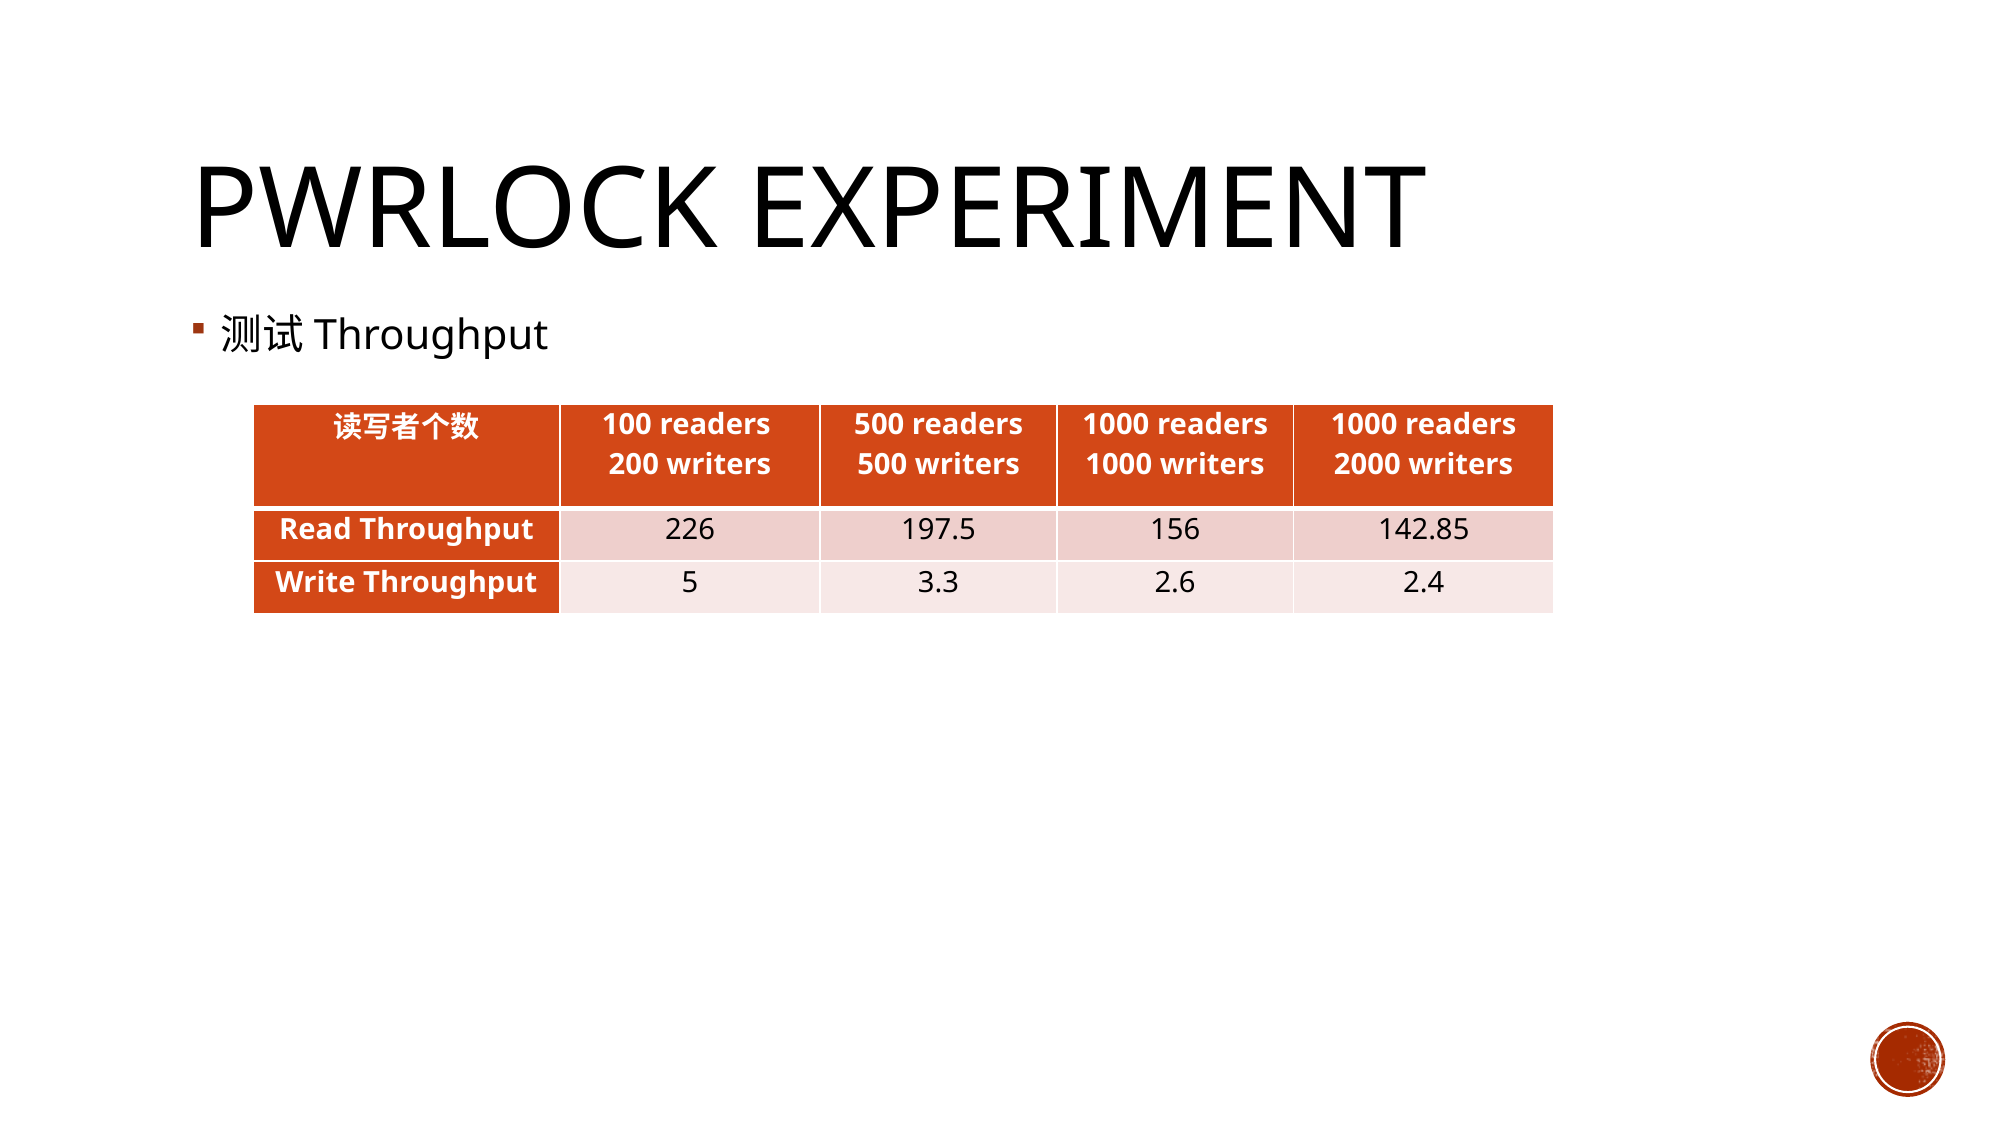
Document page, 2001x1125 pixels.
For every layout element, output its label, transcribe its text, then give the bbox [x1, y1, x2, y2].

table_cell 226 [561, 511, 819, 560]
table_cell 5 [561, 562, 819, 613]
table_header 1000 readers 2000 writers [1294, 405, 1553, 506]
table_header 读写者个数 [254, 405, 559, 506]
table_cell 142.85 [1294, 511, 1553, 560]
table_cell 2.6 [1058, 562, 1293, 613]
table_cell 2.4 [1294, 562, 1553, 613]
table_header 500 readers 500 writers [821, 405, 1056, 506]
table_cell Read Throughput [254, 511, 559, 560]
table_cell 156 [1058, 511, 1293, 560]
title PWRlock experiment [175, 79, 1826, 344]
table_cell 3.3 [821, 562, 1056, 613]
table_header 100 readers 200 writers [561, 405, 819, 506]
table_header 1000 readers 1000 writers [1058, 405, 1293, 506]
table_cell Write Throughput [254, 562, 559, 613]
list 测试Throughput [175, 306, 773, 388]
table_cell 197.5 [821, 511, 1056, 560]
